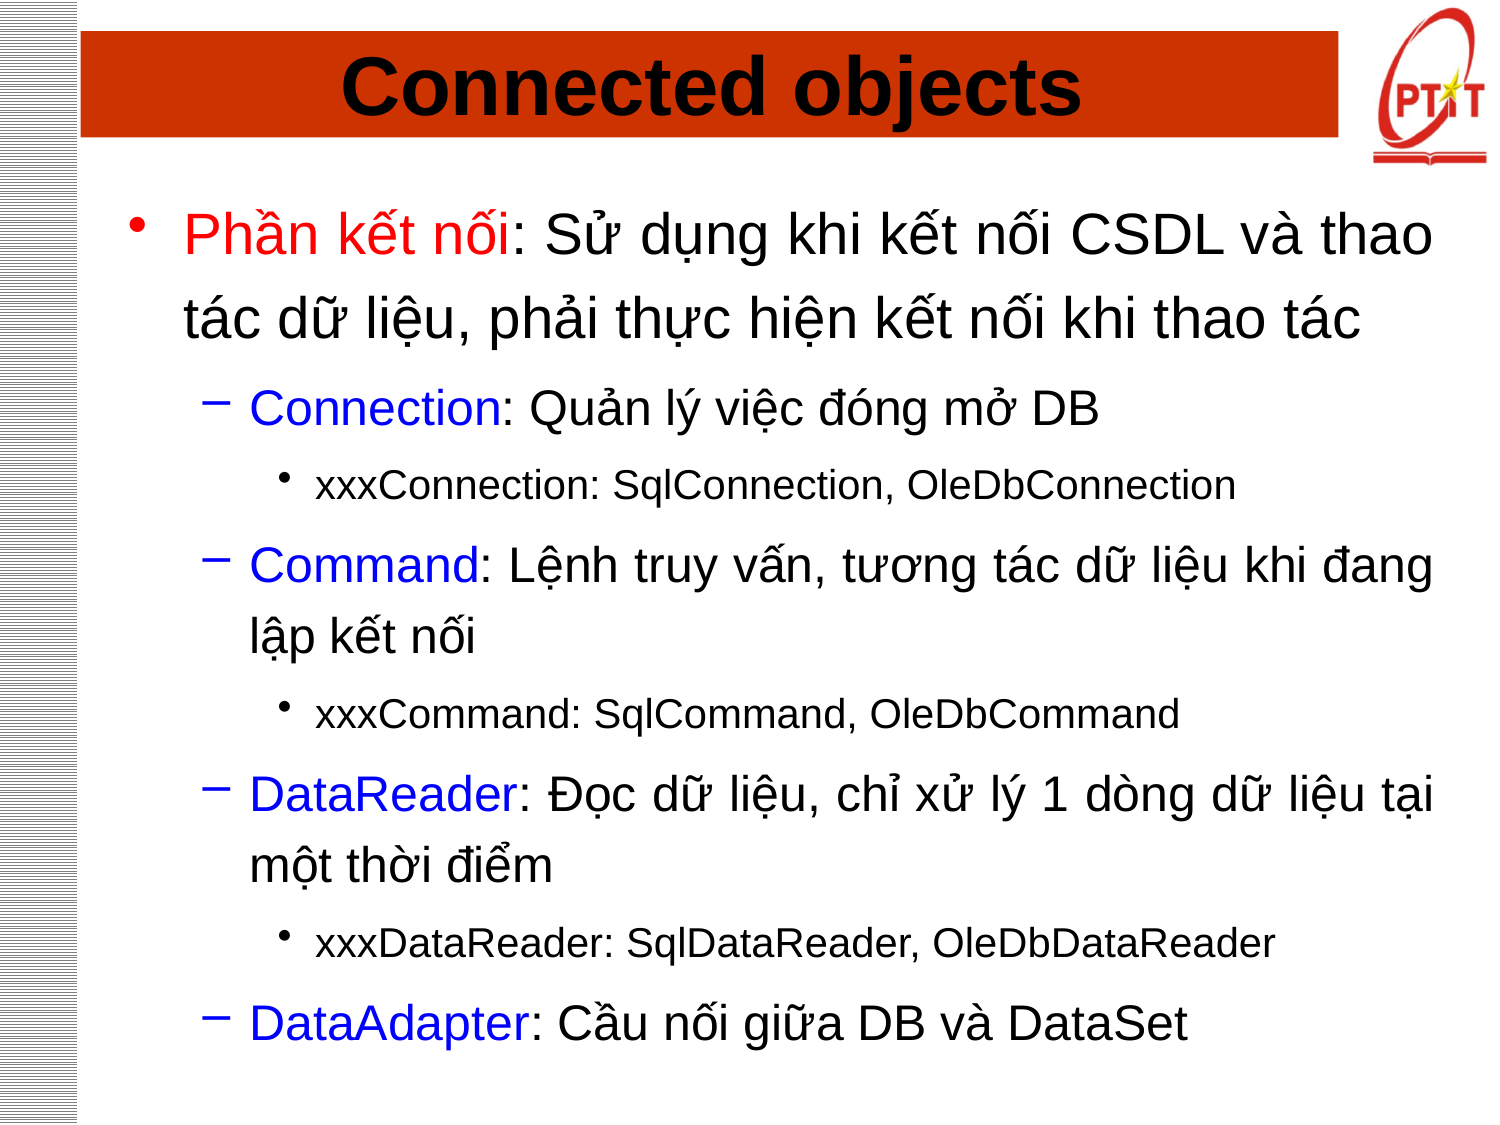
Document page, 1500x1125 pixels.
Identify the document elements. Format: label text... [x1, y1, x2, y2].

picture [1373, 0, 1489, 167]
list Phần kết nối: Sử dụng khi kết nối CSDL và thao tác dữ liệu, phải thực hiện kết nối khi thao tác Connection: Quản lý việc đóng mở DB xxxConnection: SqlConnection, OleDbConnection Command: Lệnh truy vấn, tương tác dữ liệu khi đang lập kết nối xxxCommand: SqlCommand, OleDbCommand DataReader: Đọc dữ liệu, chỉ xử lý 1 dòng dữ liệu tại một thời điểm xxxDataReader: SqlDataReader, OleDbDataReader DataAdapter: Cầu nối giữa DB và DataSet [112, 174, 1450, 1075]
title Connected objects [87, 24, 1338, 138]
